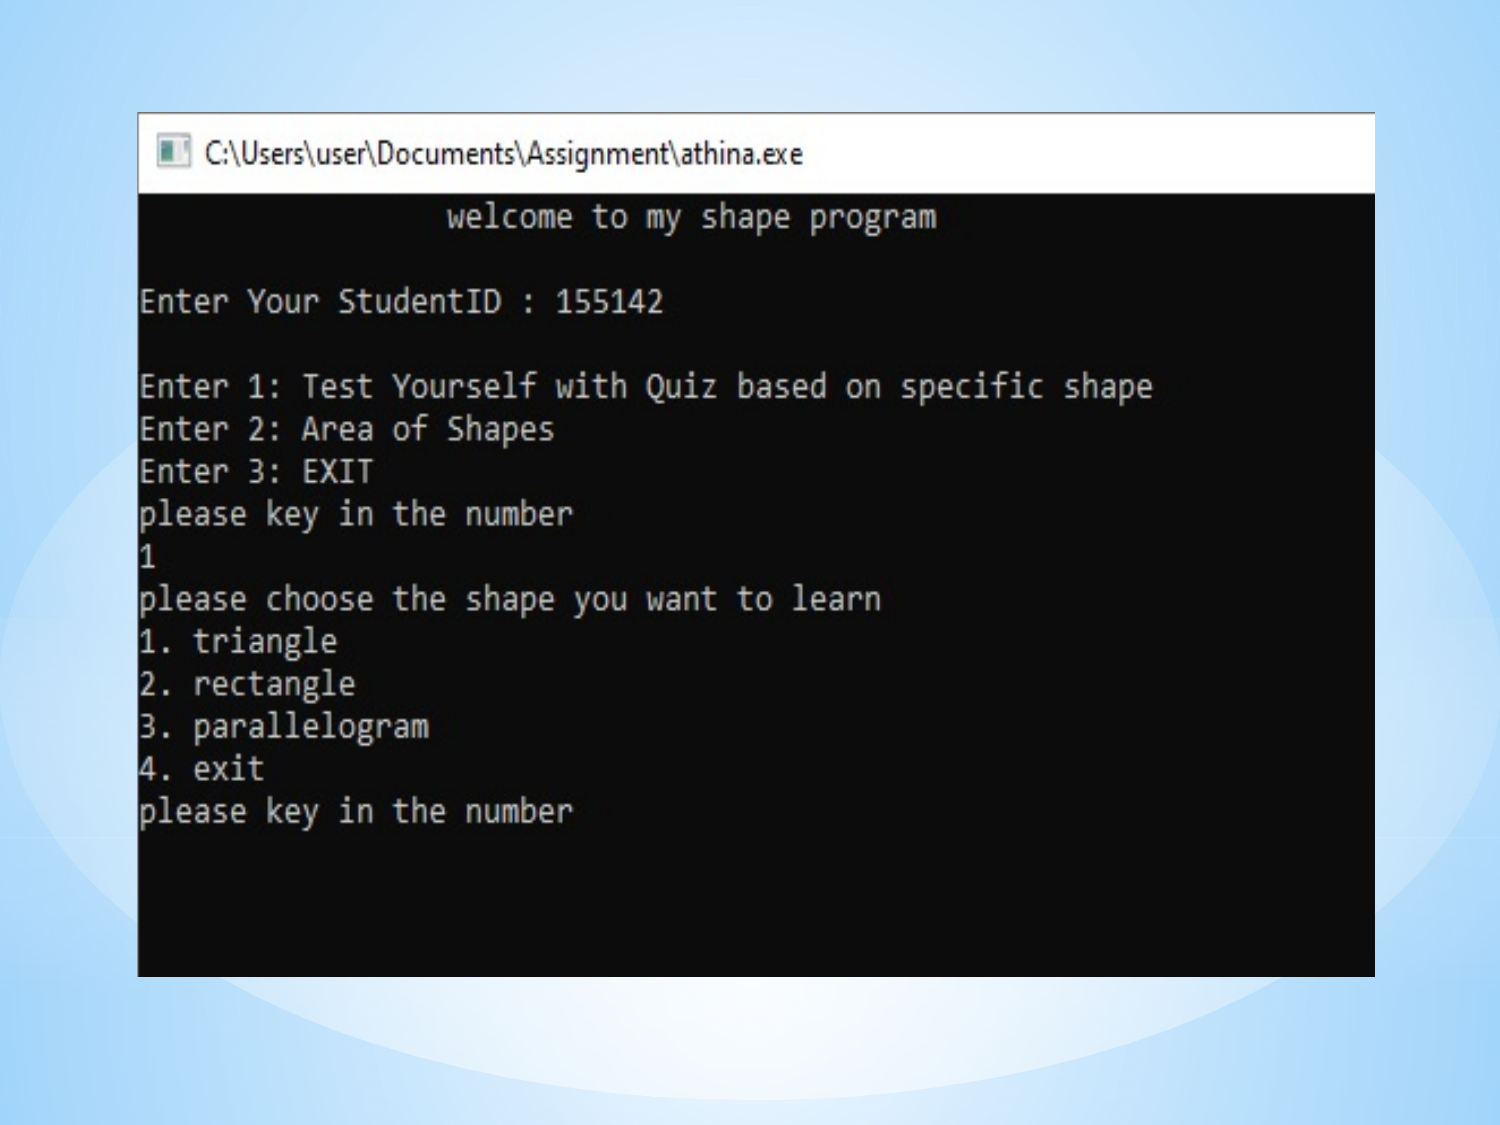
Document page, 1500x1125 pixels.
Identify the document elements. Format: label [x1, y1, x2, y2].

picture [137, 112, 1376, 978]
